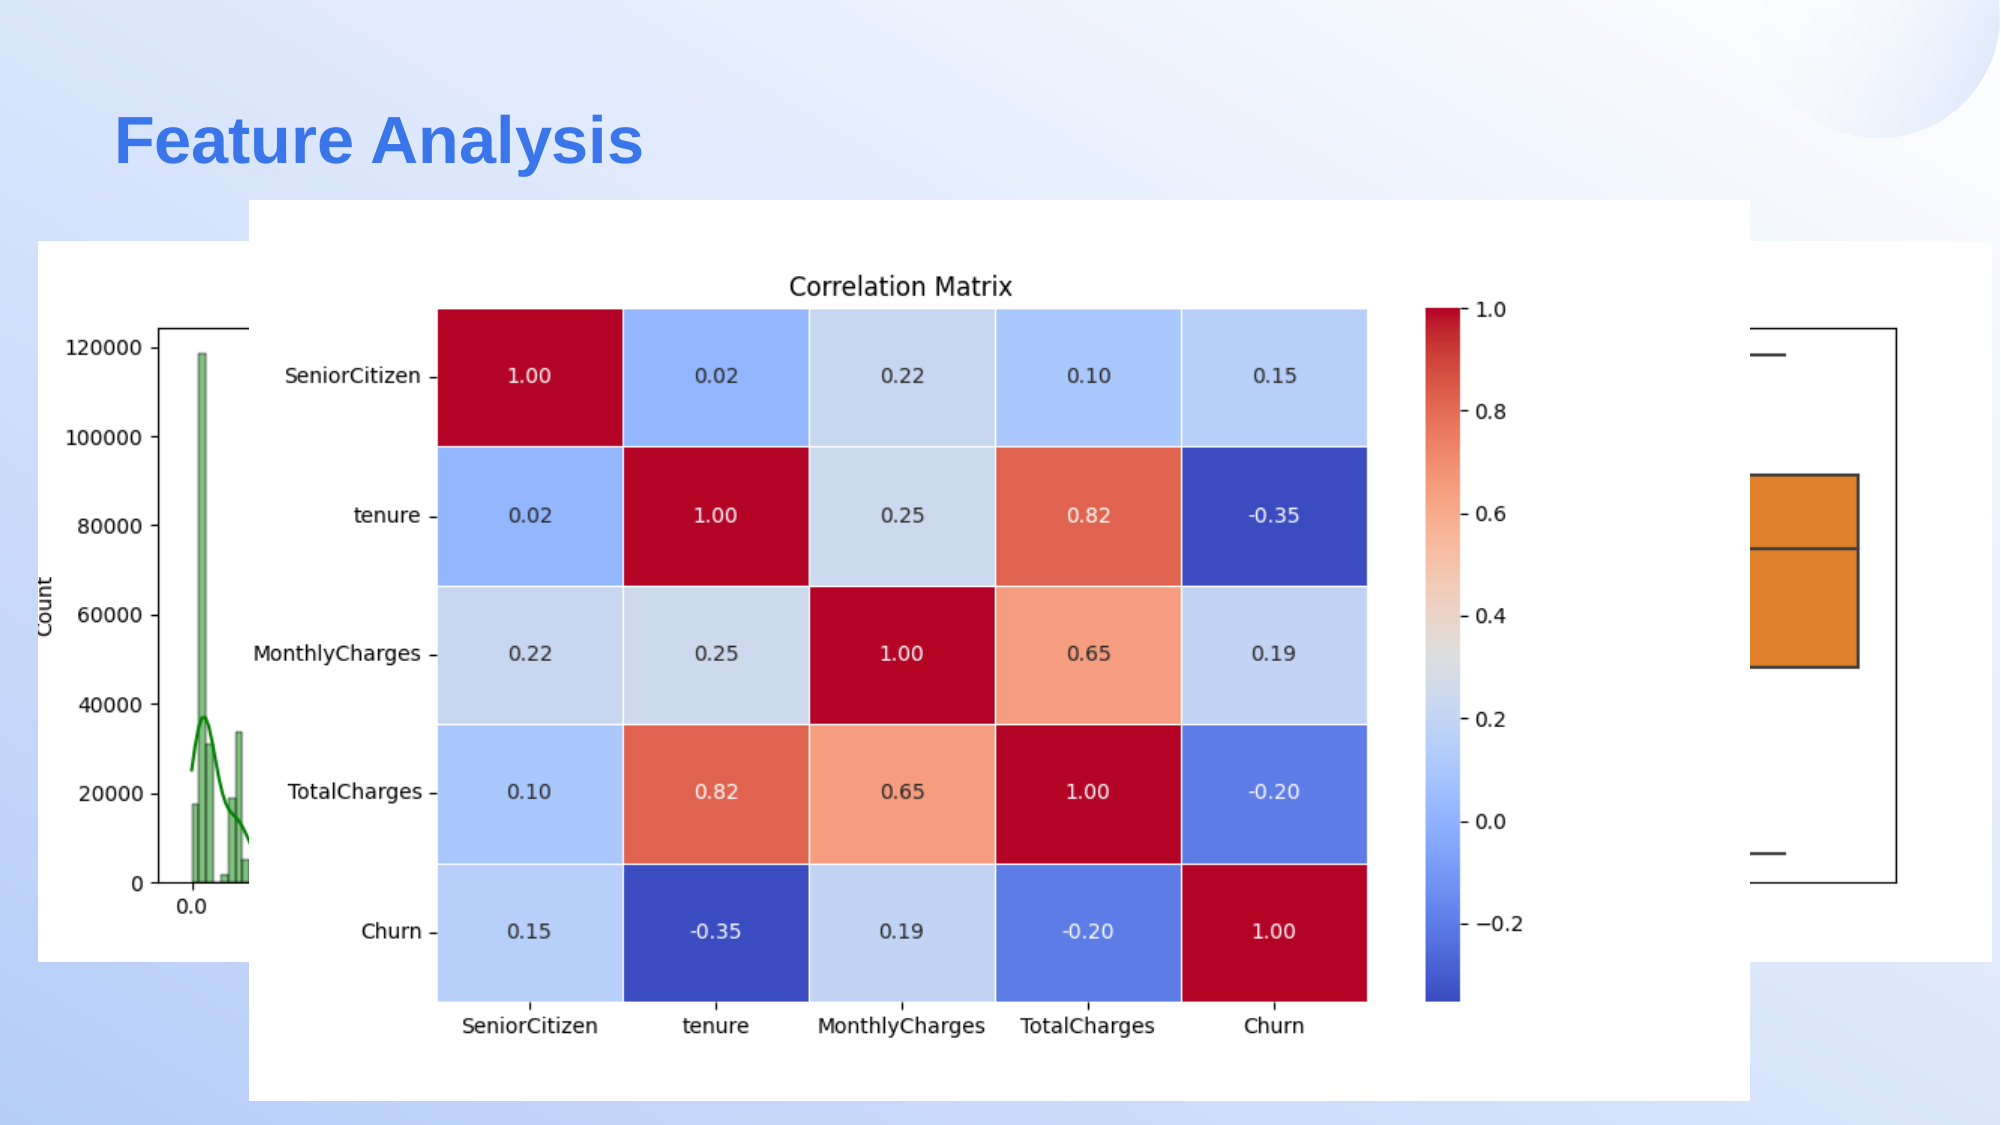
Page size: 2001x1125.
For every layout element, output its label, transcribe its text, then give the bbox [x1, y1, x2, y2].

picture [249, 200, 1992, 1101]
title Feature Analysis [114, 59, 1886, 178]
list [38, 241, 249, 962]
